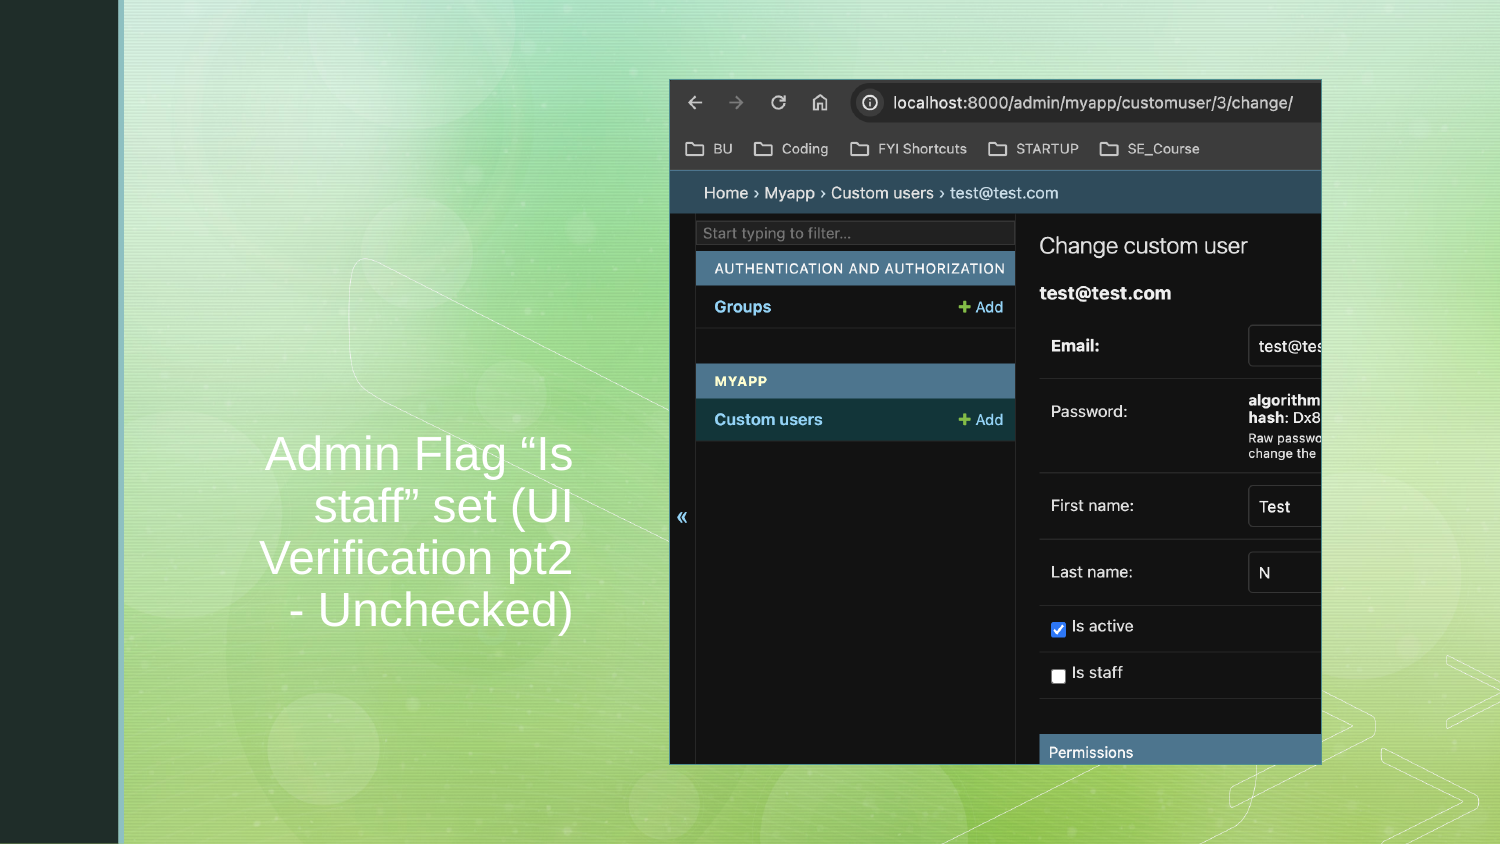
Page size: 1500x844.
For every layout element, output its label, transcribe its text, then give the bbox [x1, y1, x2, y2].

title Admin Flag “Is staff” set (UI Verification pt2 - Unchecked) [242, 421, 590, 765]
picture [124, 0, 1500, 844]
